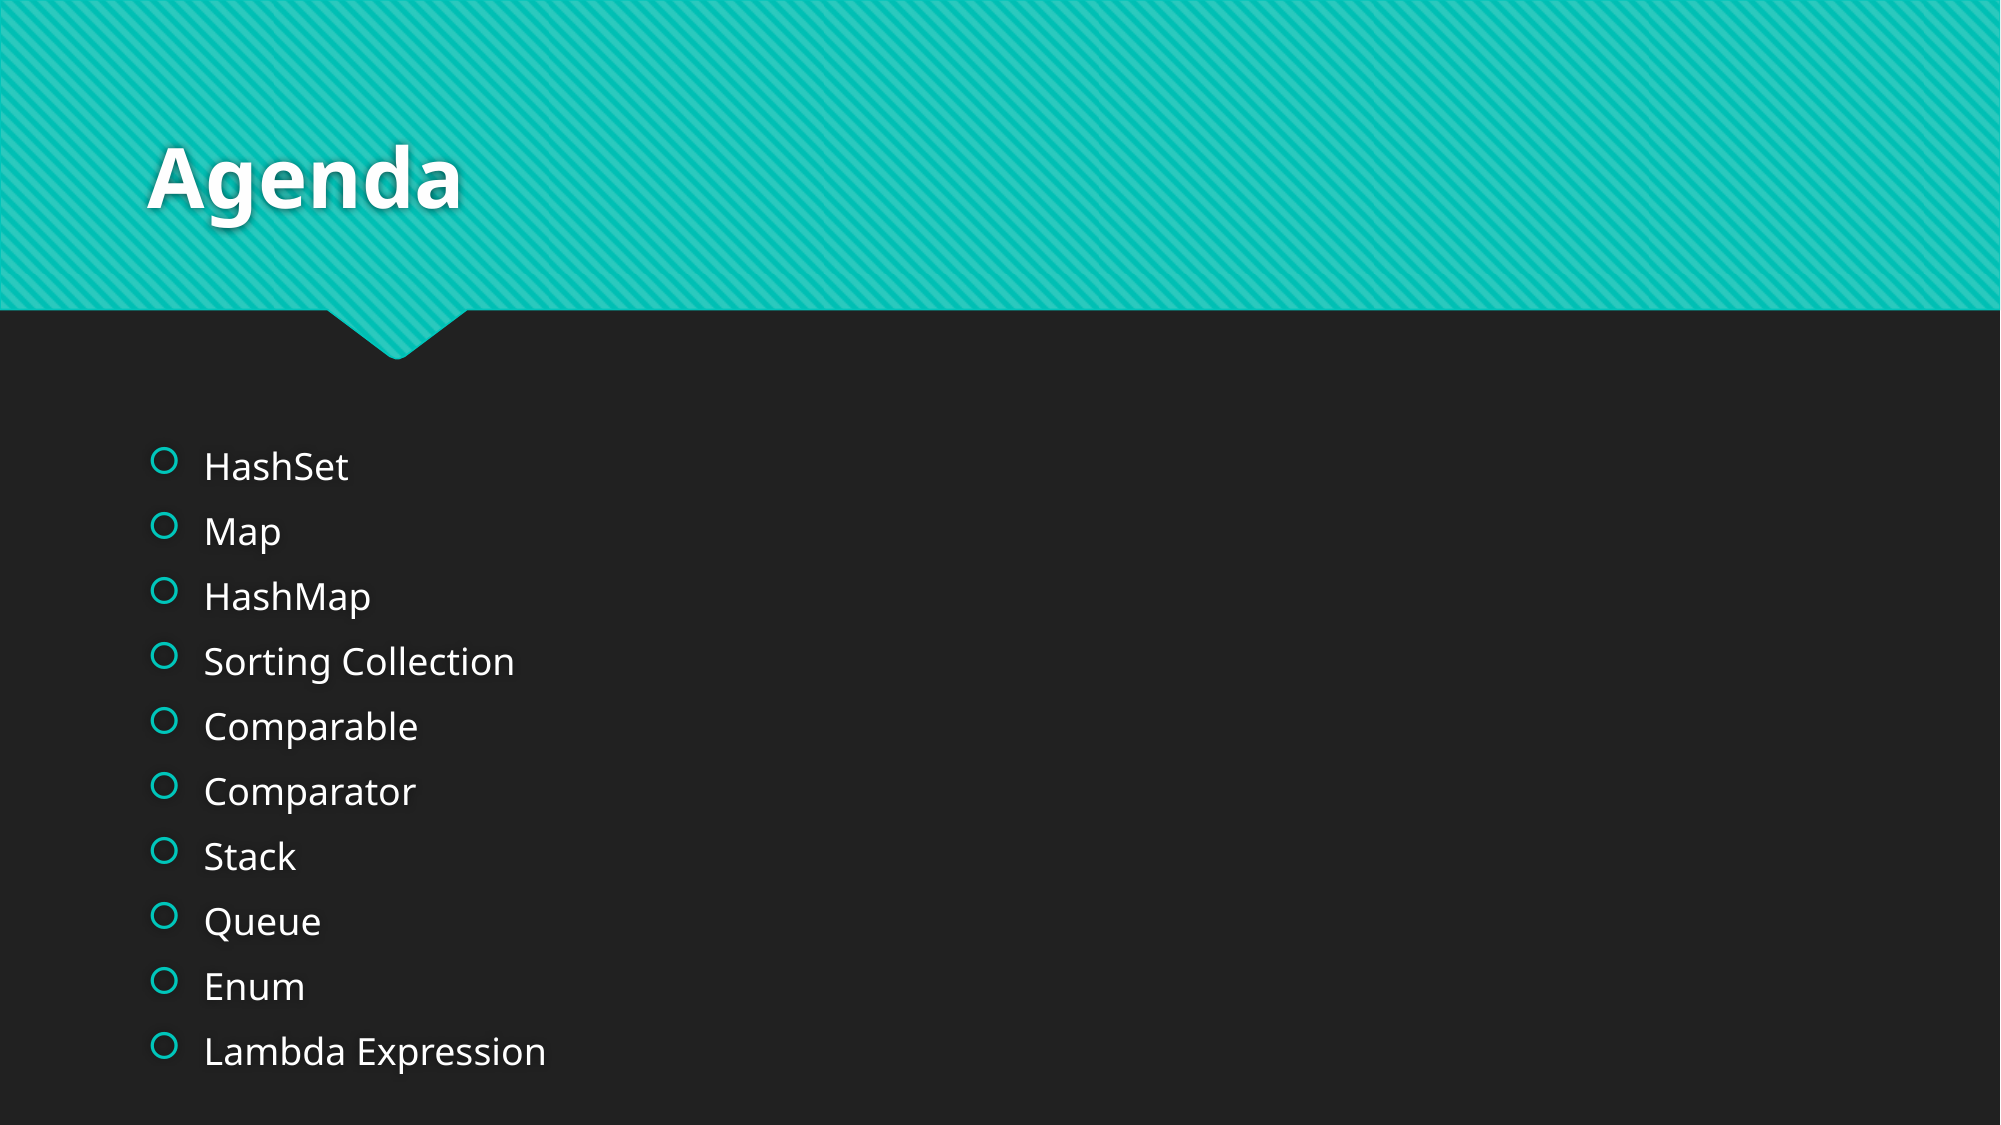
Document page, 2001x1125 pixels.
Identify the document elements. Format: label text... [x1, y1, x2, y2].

list HashSet Map HashMap Sorting Collection Comparable Comparator Stack Queue Enum Lambda Expression [132, 364, 1868, 1125]
title Agenda [132, 73, 1868, 233]
